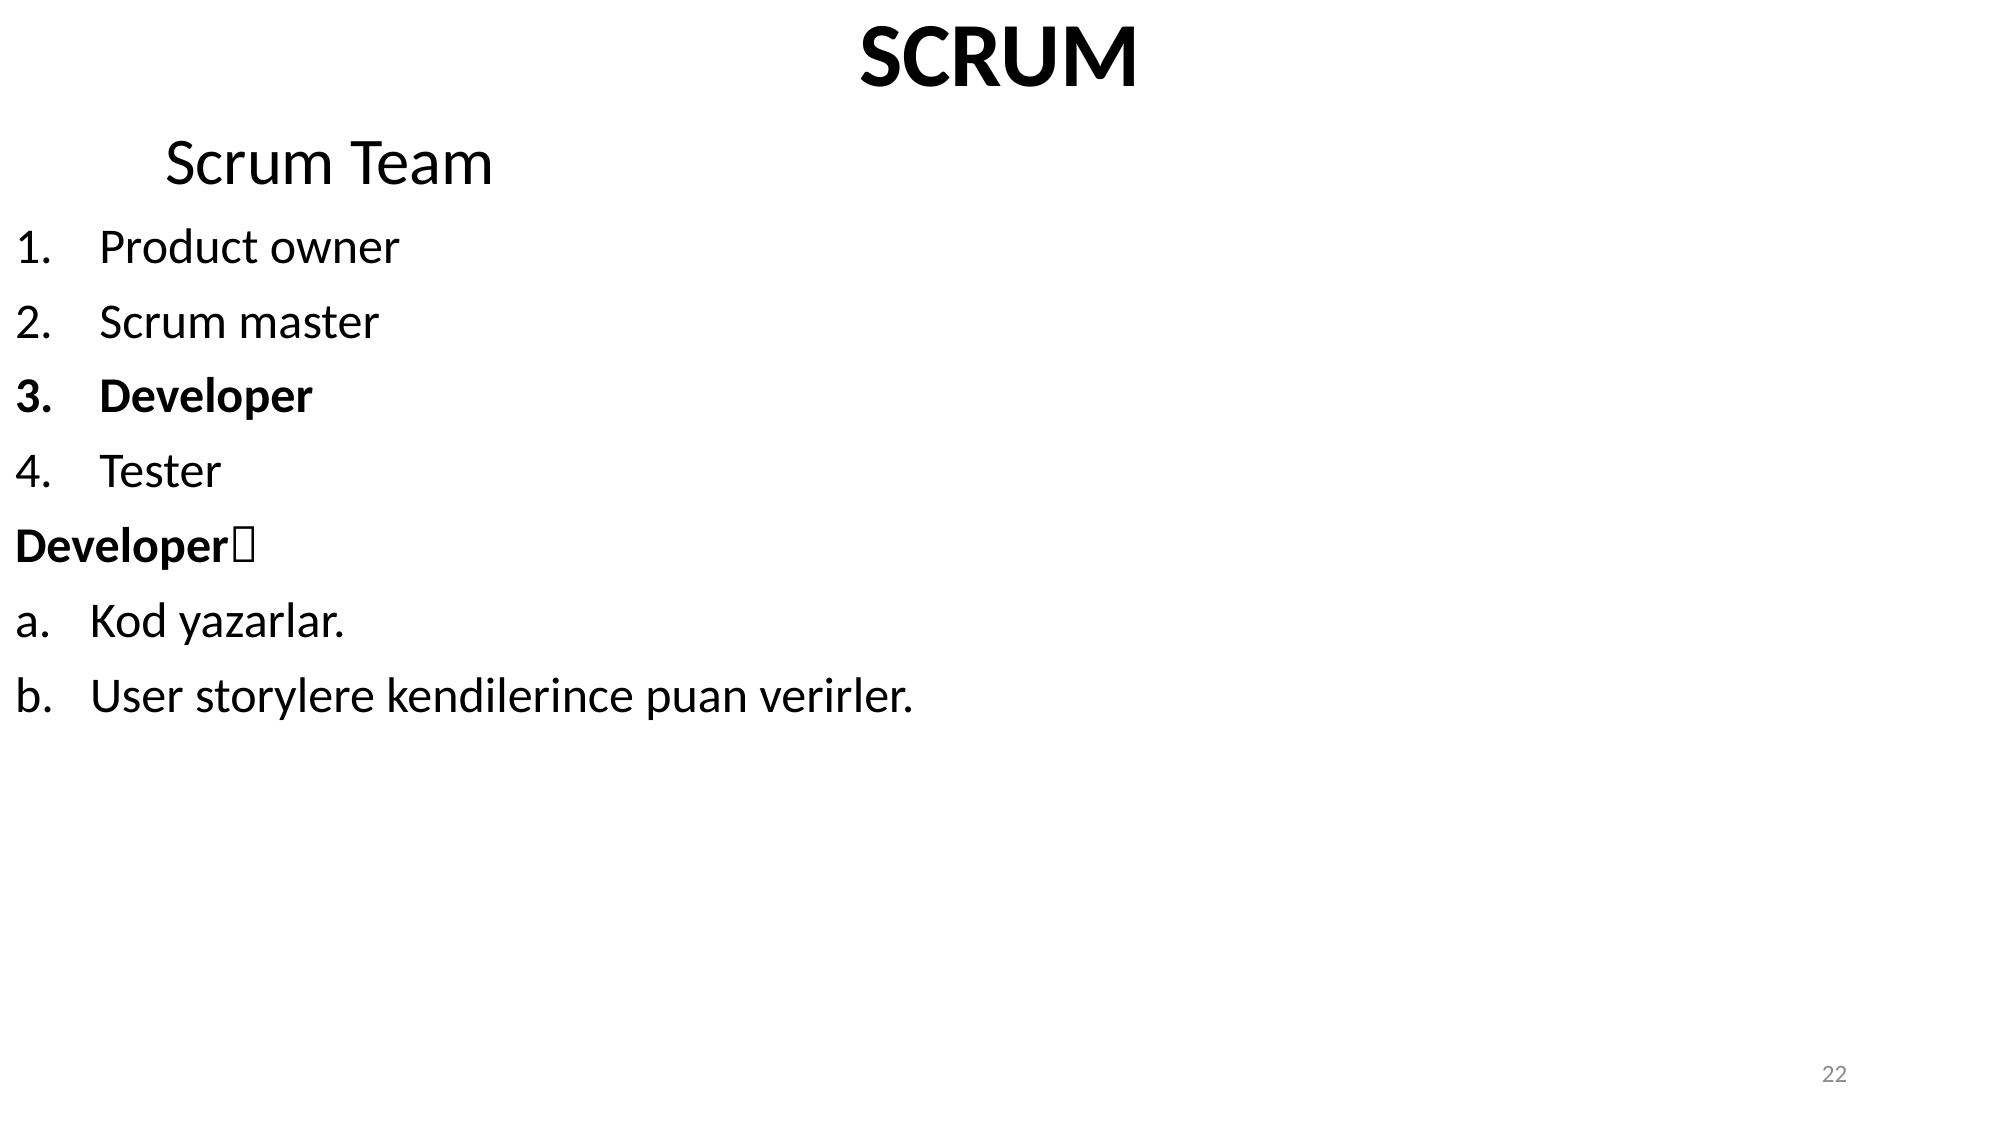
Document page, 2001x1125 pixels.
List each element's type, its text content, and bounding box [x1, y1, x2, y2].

slide_number 22 [1412, 1042, 1863, 1103]
subtitle SCRUM Scrum Team Product owner Scrum master Developer Tester Developer Kod yazarlar. User storylere kendilerince puan verirler. [0, 0, 2000, 1125]
